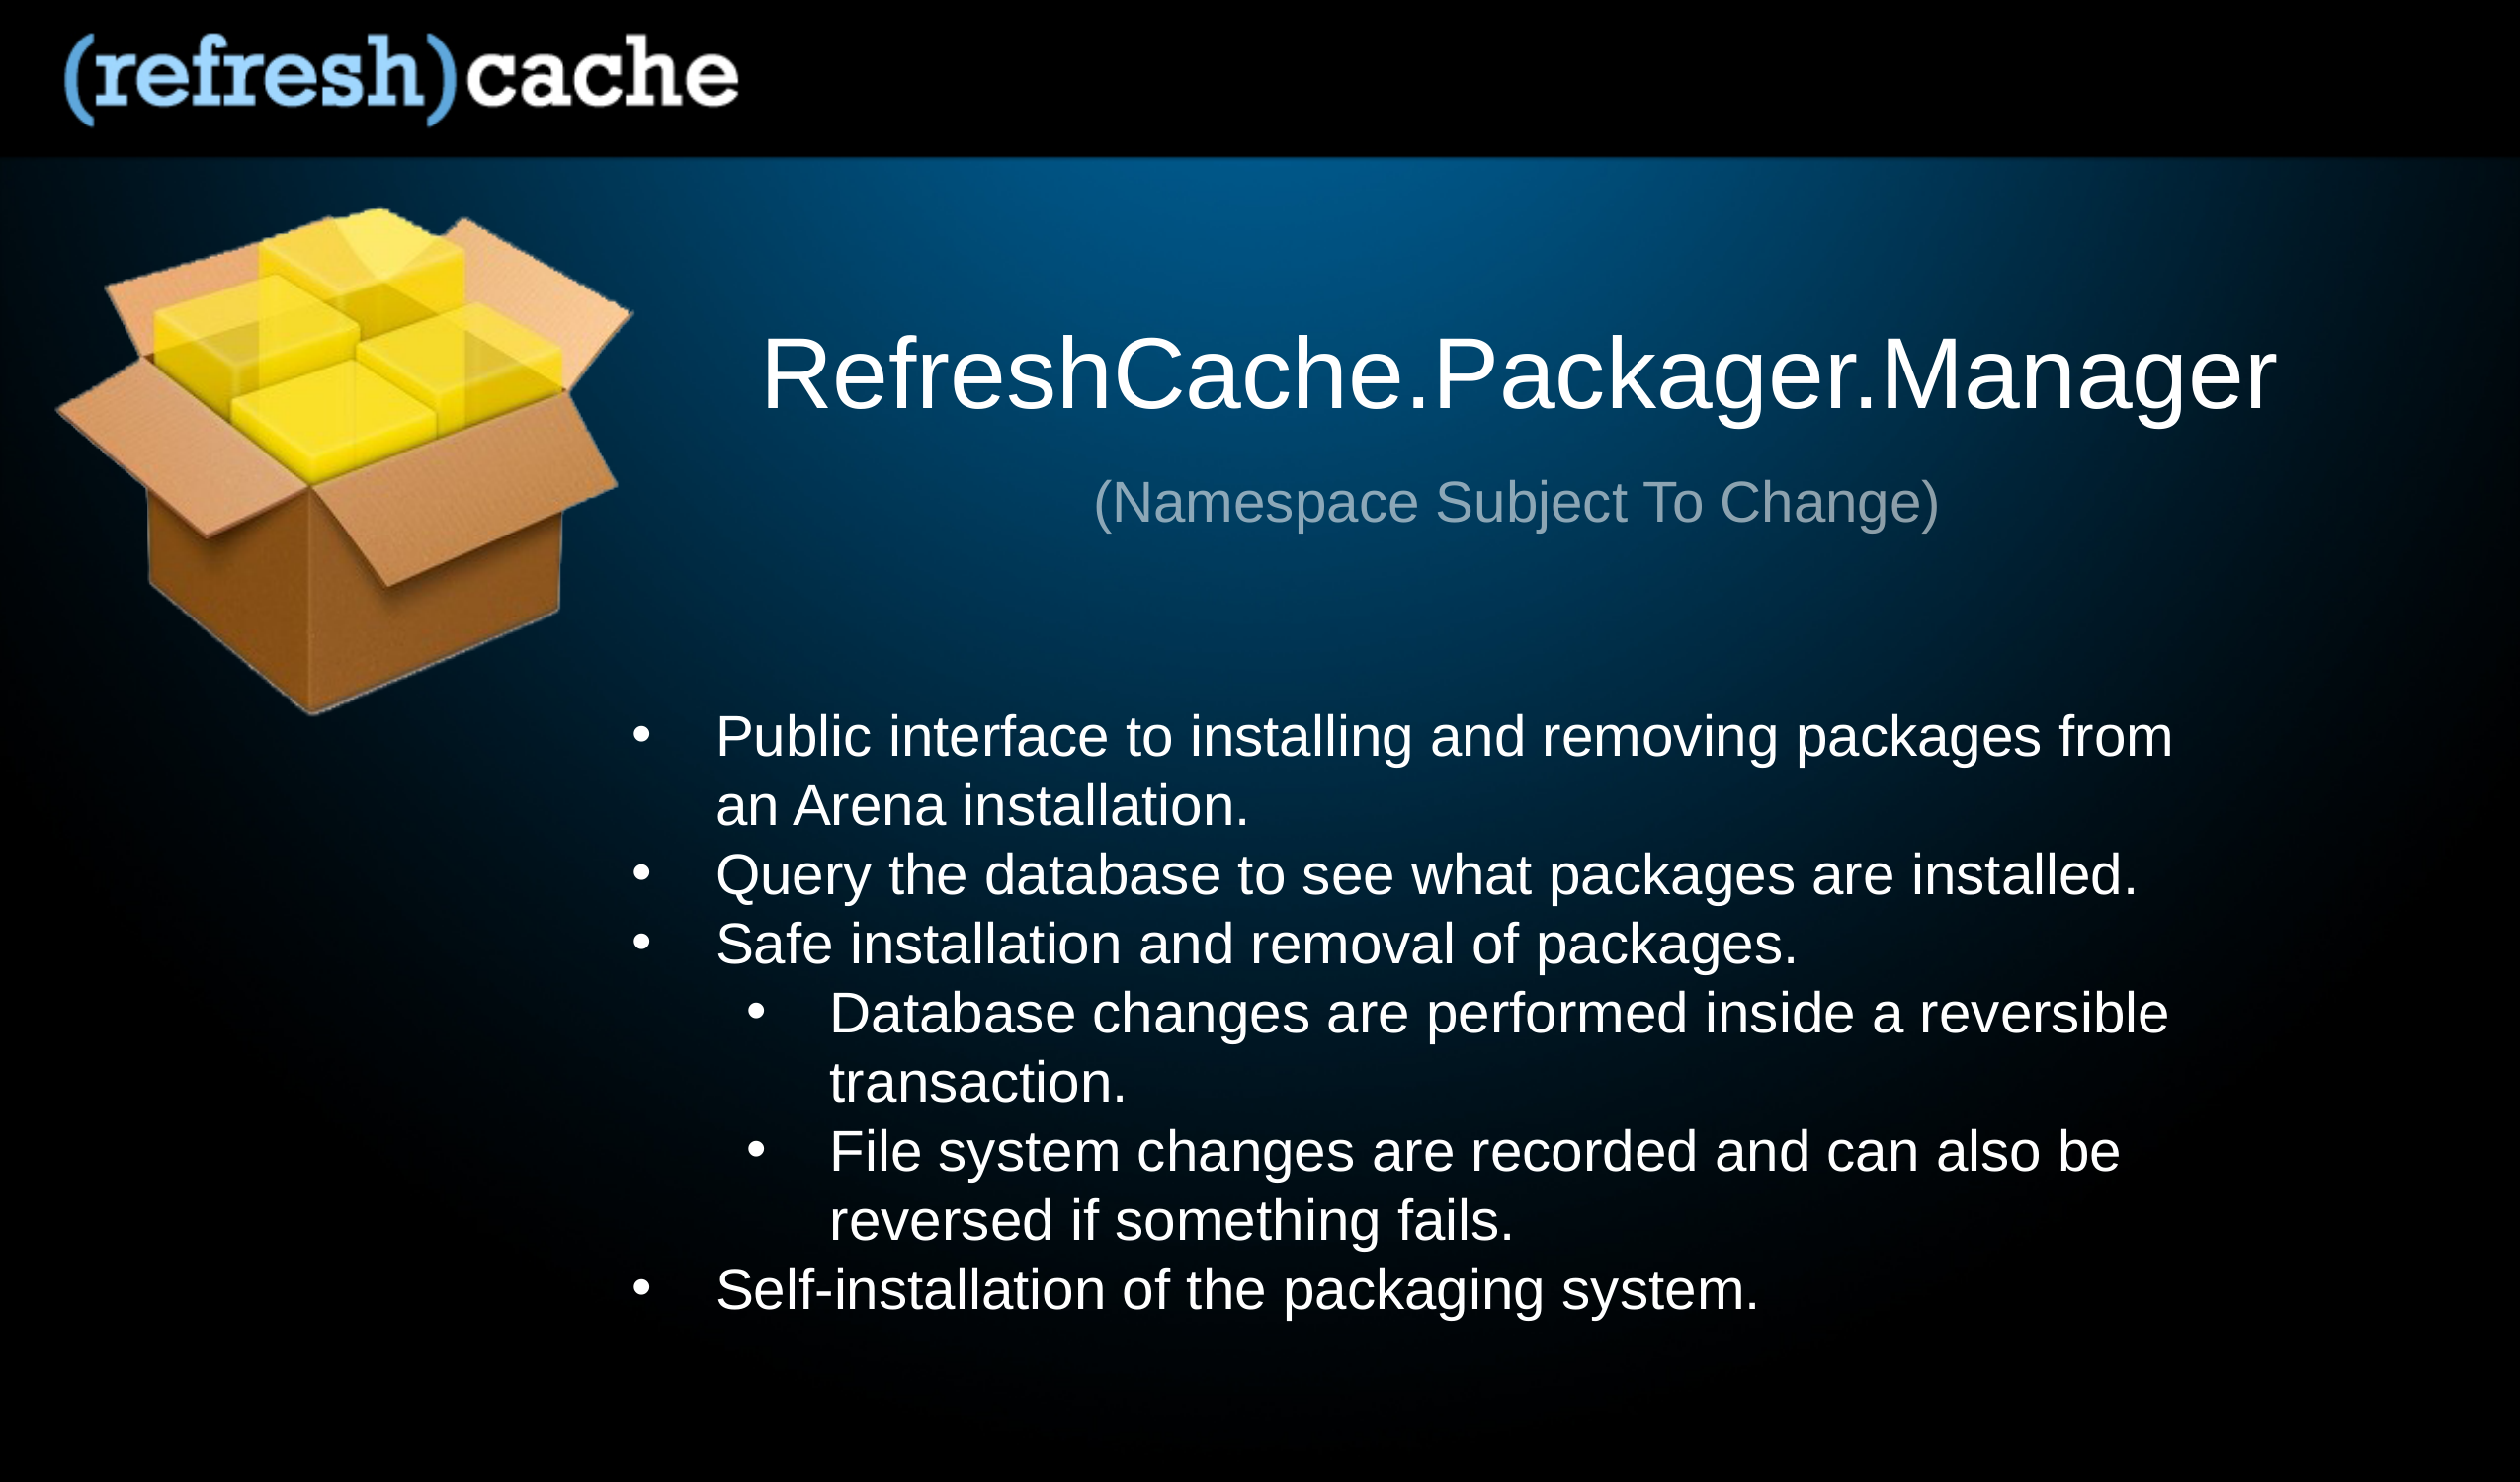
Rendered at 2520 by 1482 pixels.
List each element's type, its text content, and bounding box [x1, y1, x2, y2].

picture [0, 0, 2520, 1482]
text_box Public interface to installing and removing packages from an Arena installation. Query the database to see what packages are installed. Safe installation and removal of packages. Database changes are performed inside a reversible transaction. File system changes are recorded and can also be reversed if something fails. Self-installation of the packaging system. [617, 691, 2224, 1329]
text_box RefreshCache.Packager.Manager [657, 296, 2434, 488]
text_box (Namespace Subject To Change) [1078, 456, 1958, 541]
